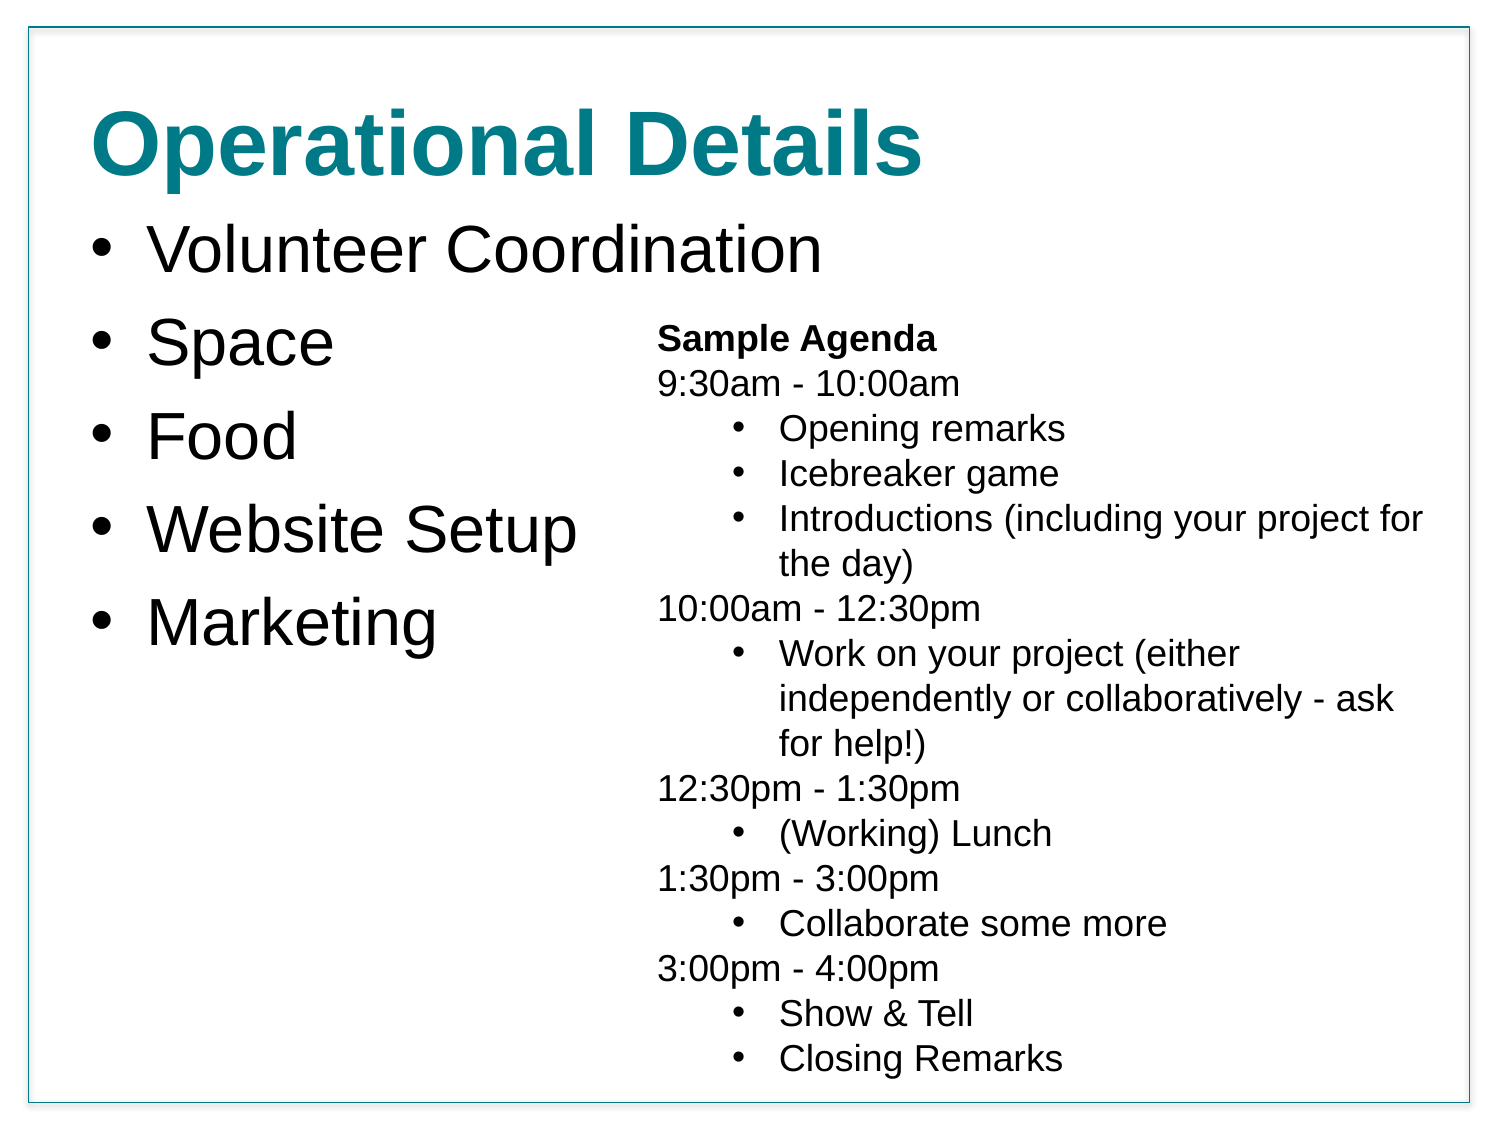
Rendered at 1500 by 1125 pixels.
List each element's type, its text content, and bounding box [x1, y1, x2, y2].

title Operational Details [75, 45, 1425, 233]
text_box Sample Agenda 9:30am - 10:00am Opening remarks Icebreaker game Introductions (including your project for the day) 10:00am - 12:30pm Work on your project (either independently or collaboratively - ask for help!) 12:30pm - 1:30pm (Working) Lunch 1:30pm - 3:00pm Collaborate some more 3:00pm - 4:00pm Show & Tell Closing Remarks [642, 306, 1448, 1087]
list Volunteer Coordination Space Food Website Setup Marketing [75, 198, 1377, 941]
